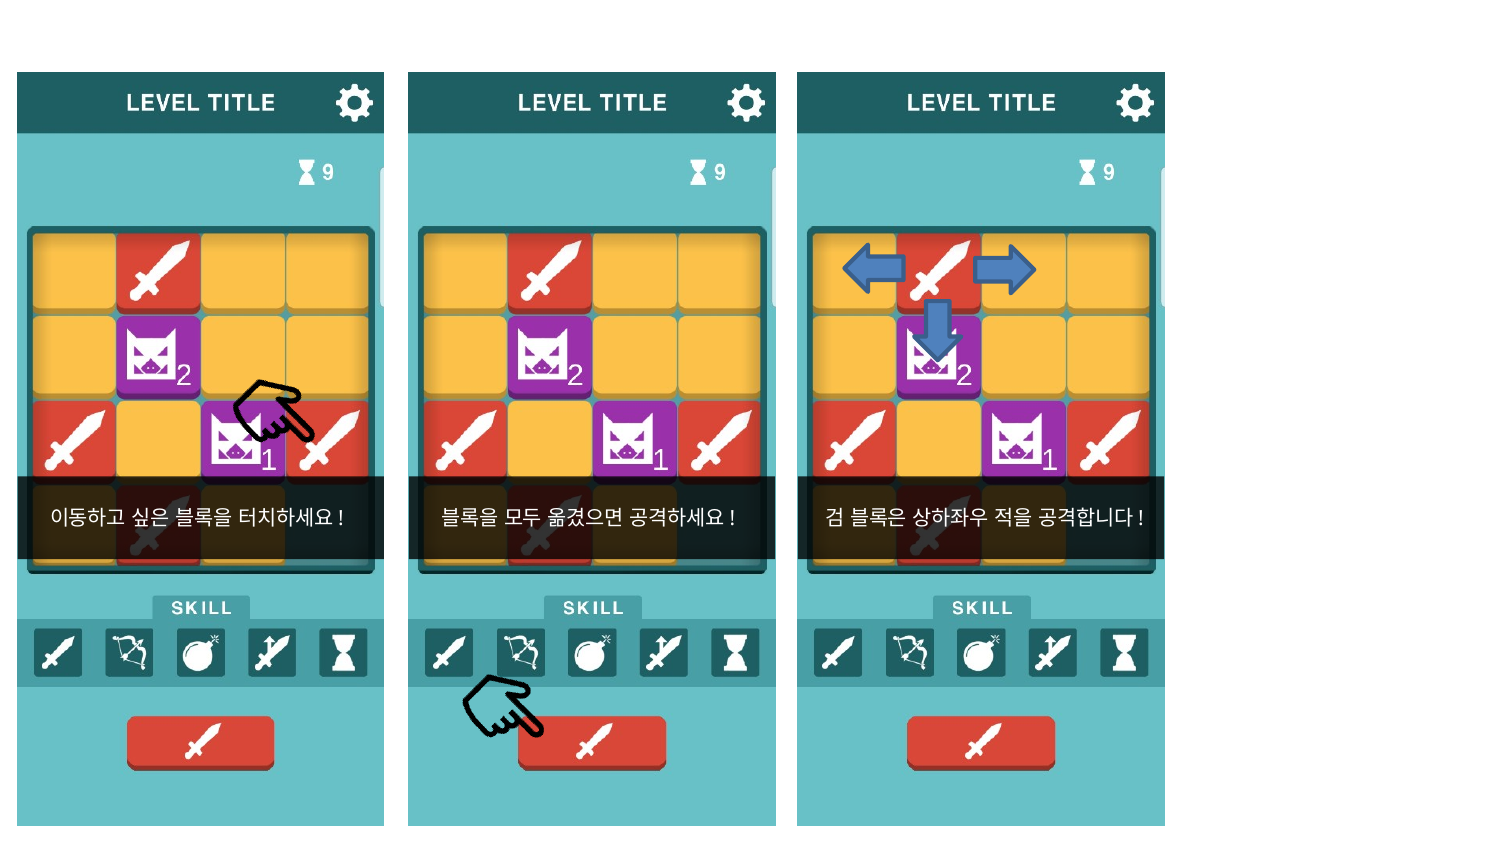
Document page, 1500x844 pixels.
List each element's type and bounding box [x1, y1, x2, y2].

picture [408, 71, 776, 826]
picture [797, 71, 1165, 826]
picture [17, 71, 385, 826]
